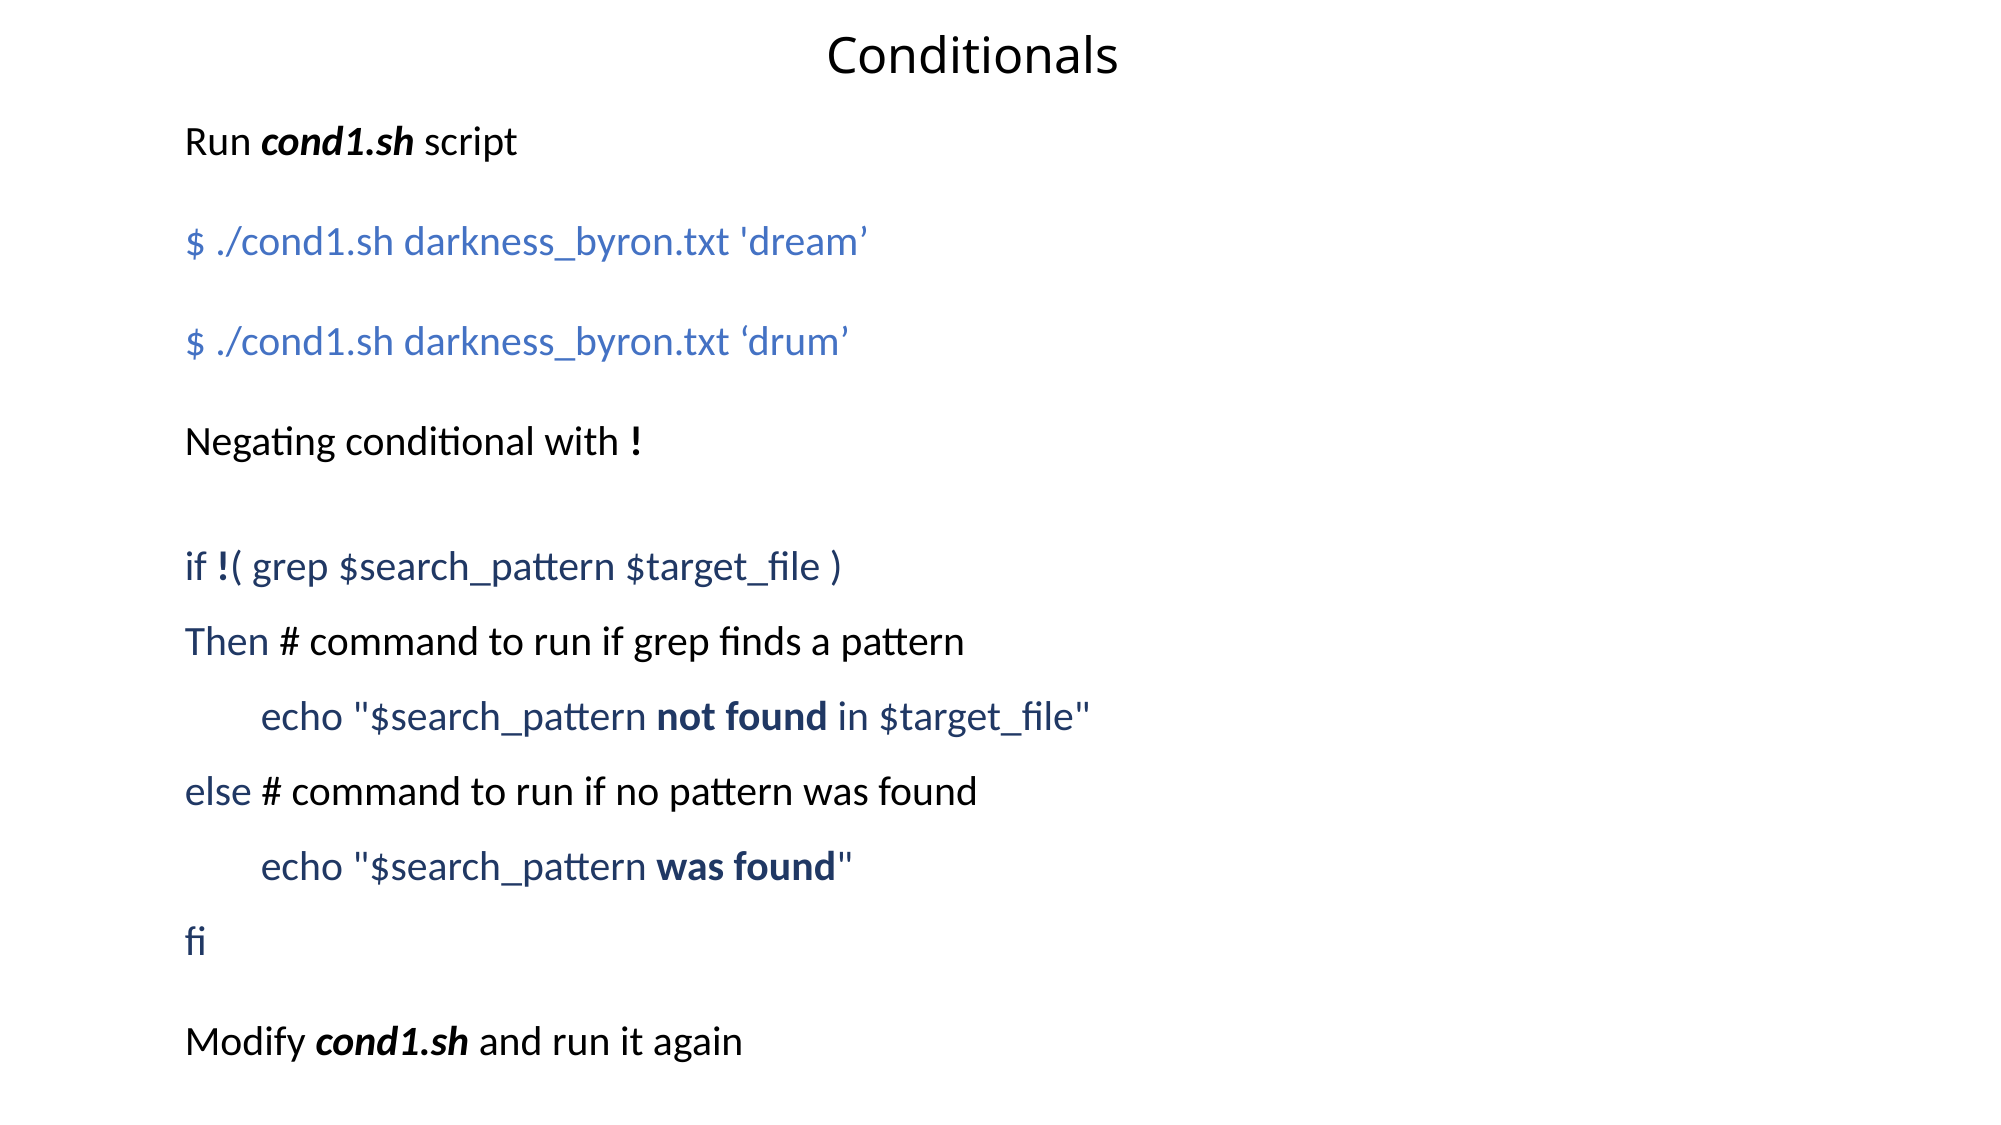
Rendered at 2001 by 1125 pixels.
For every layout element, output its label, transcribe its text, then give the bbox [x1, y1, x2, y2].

text_box Conditionals [811, 16, 1135, 92]
text_box Run cond1.sh script $ ./cond1.sh darkness_byron.txt 'dream’ $ ./cond1.sh darkness_byron.txt ‘drum’ Negating conditional with ! if !( grep $search_pattern $target_file ) Then # command to run if grep finds a pattern echo "$search_pattern not found in $target_file" else # command to run if no pattern was found echo "$search_pattern was found" fi Modify cond1.sh and run it again [170, 106, 1349, 1125]
